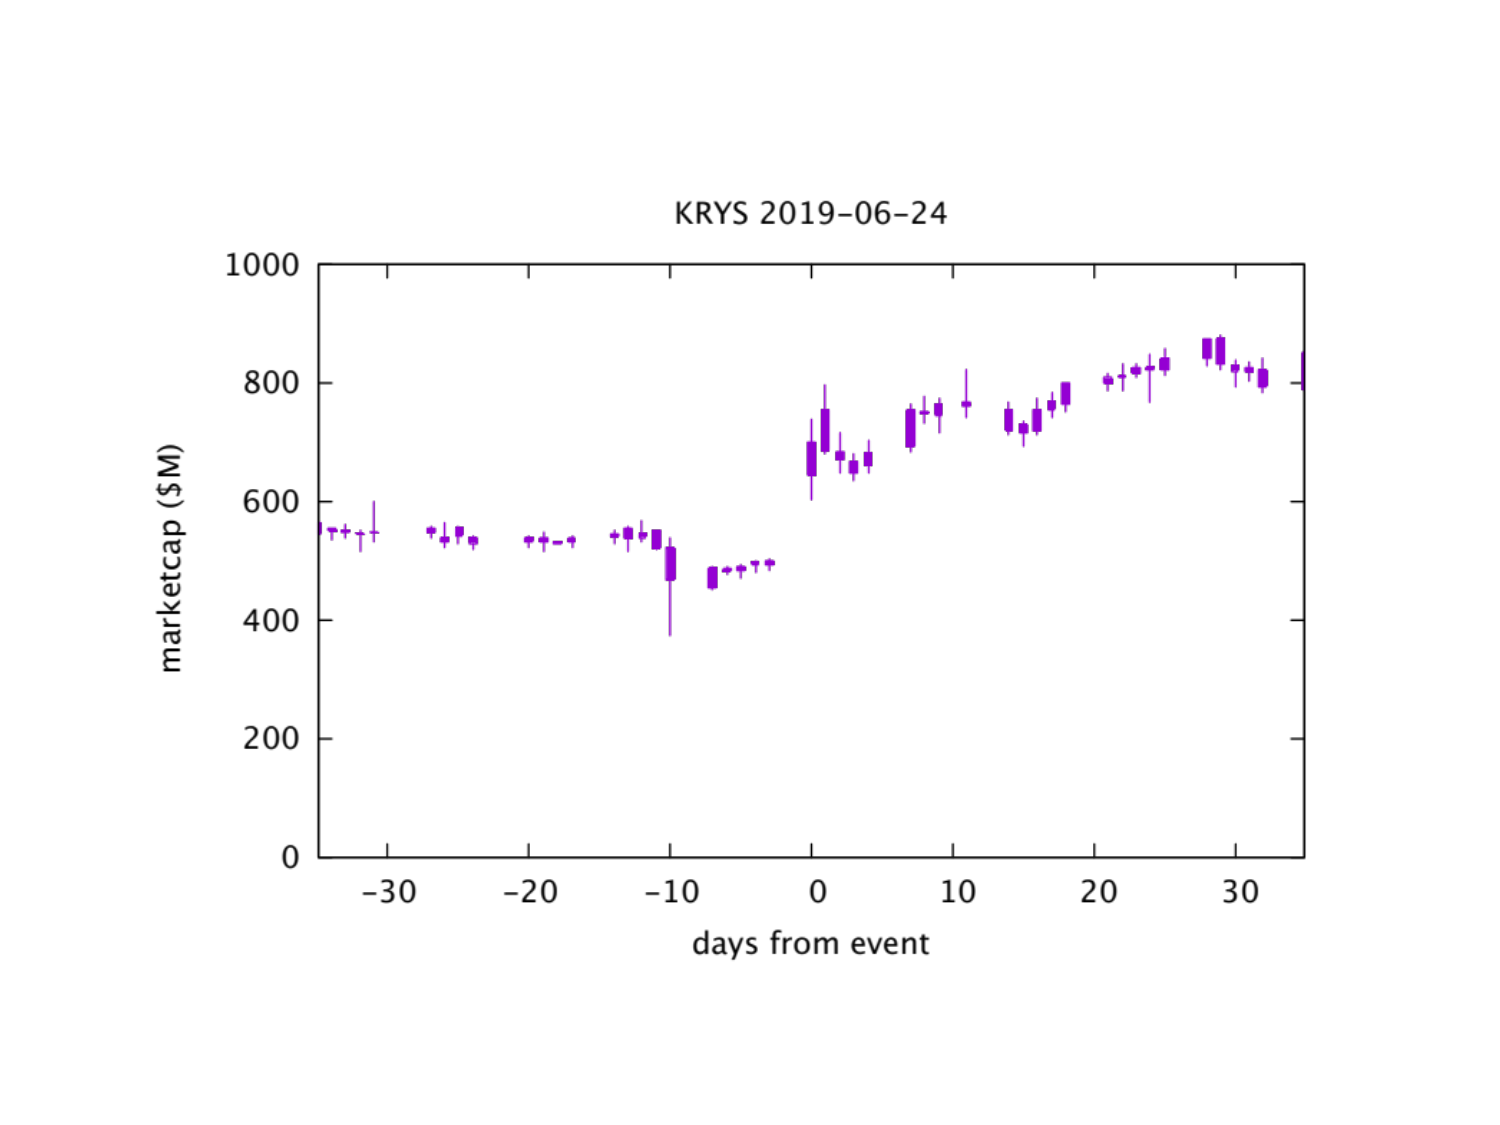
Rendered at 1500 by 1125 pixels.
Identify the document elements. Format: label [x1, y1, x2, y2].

picture [140, 105, 1360, 1020]
